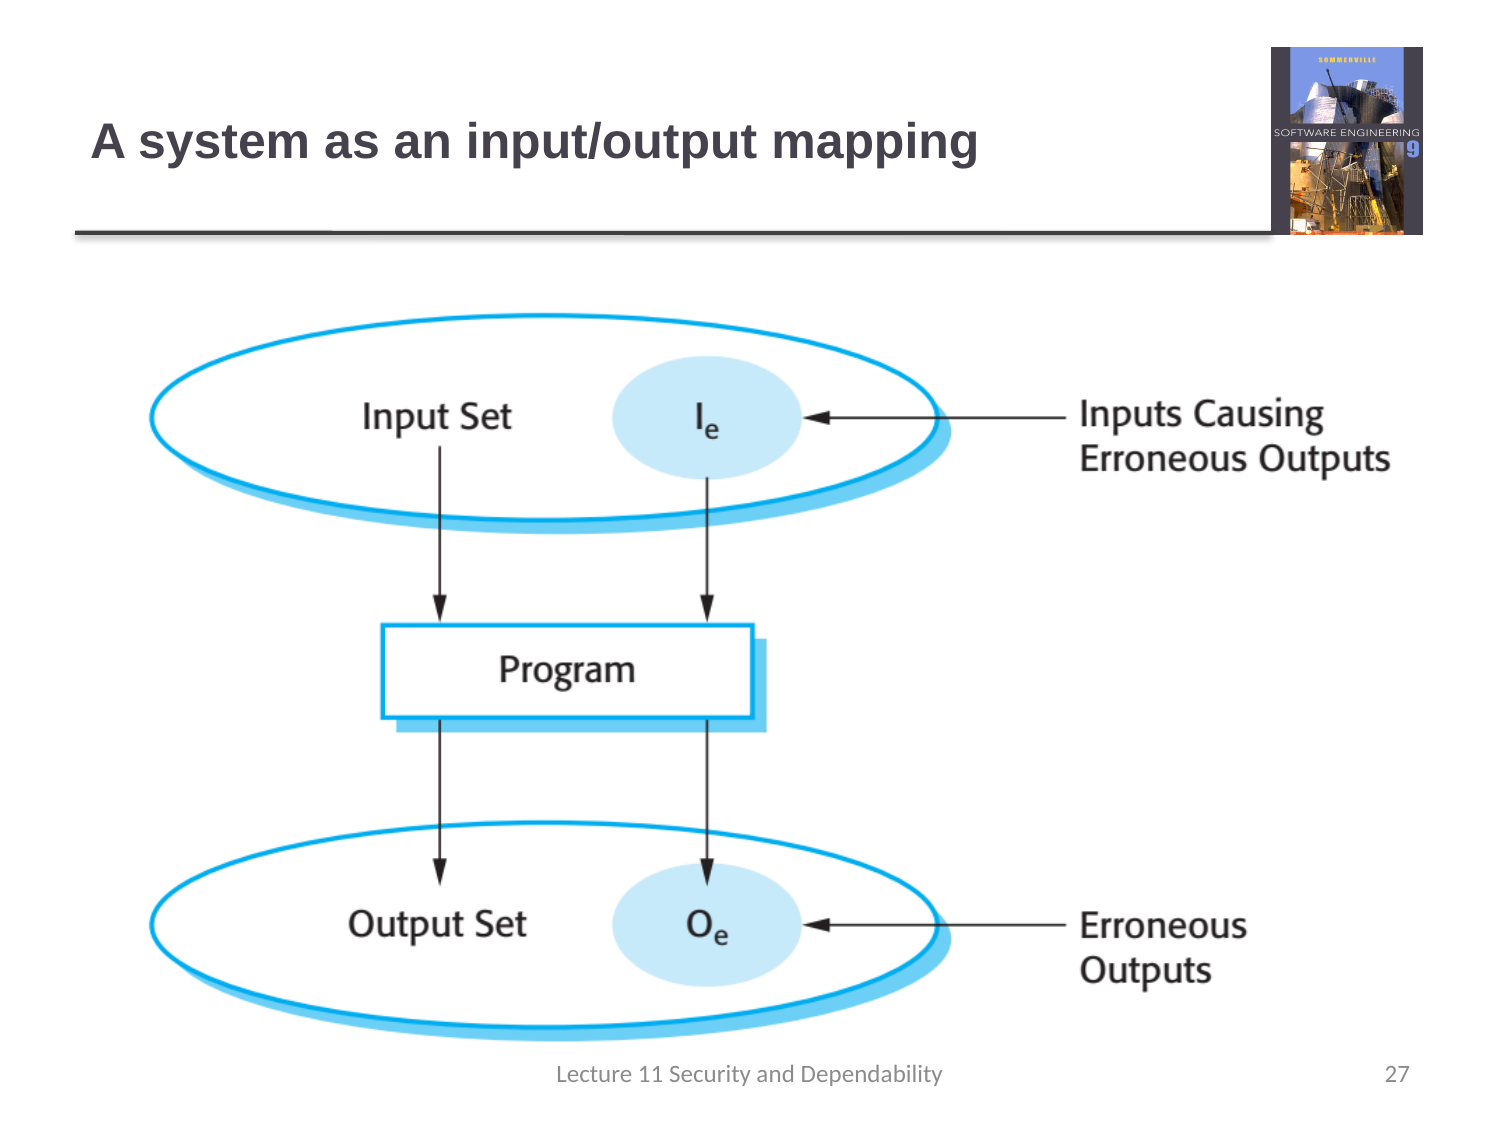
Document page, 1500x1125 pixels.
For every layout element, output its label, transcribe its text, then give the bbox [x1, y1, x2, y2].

footer Lecture 11 Security and Dependability [512, 1052, 988, 1103]
slide_number 27 [1074, 1042, 1425, 1103]
picture [1272, 47, 1423, 235]
picture [123, 267, 1411, 1043]
title A system as an input/output mapping [74, 44, 1272, 233]
